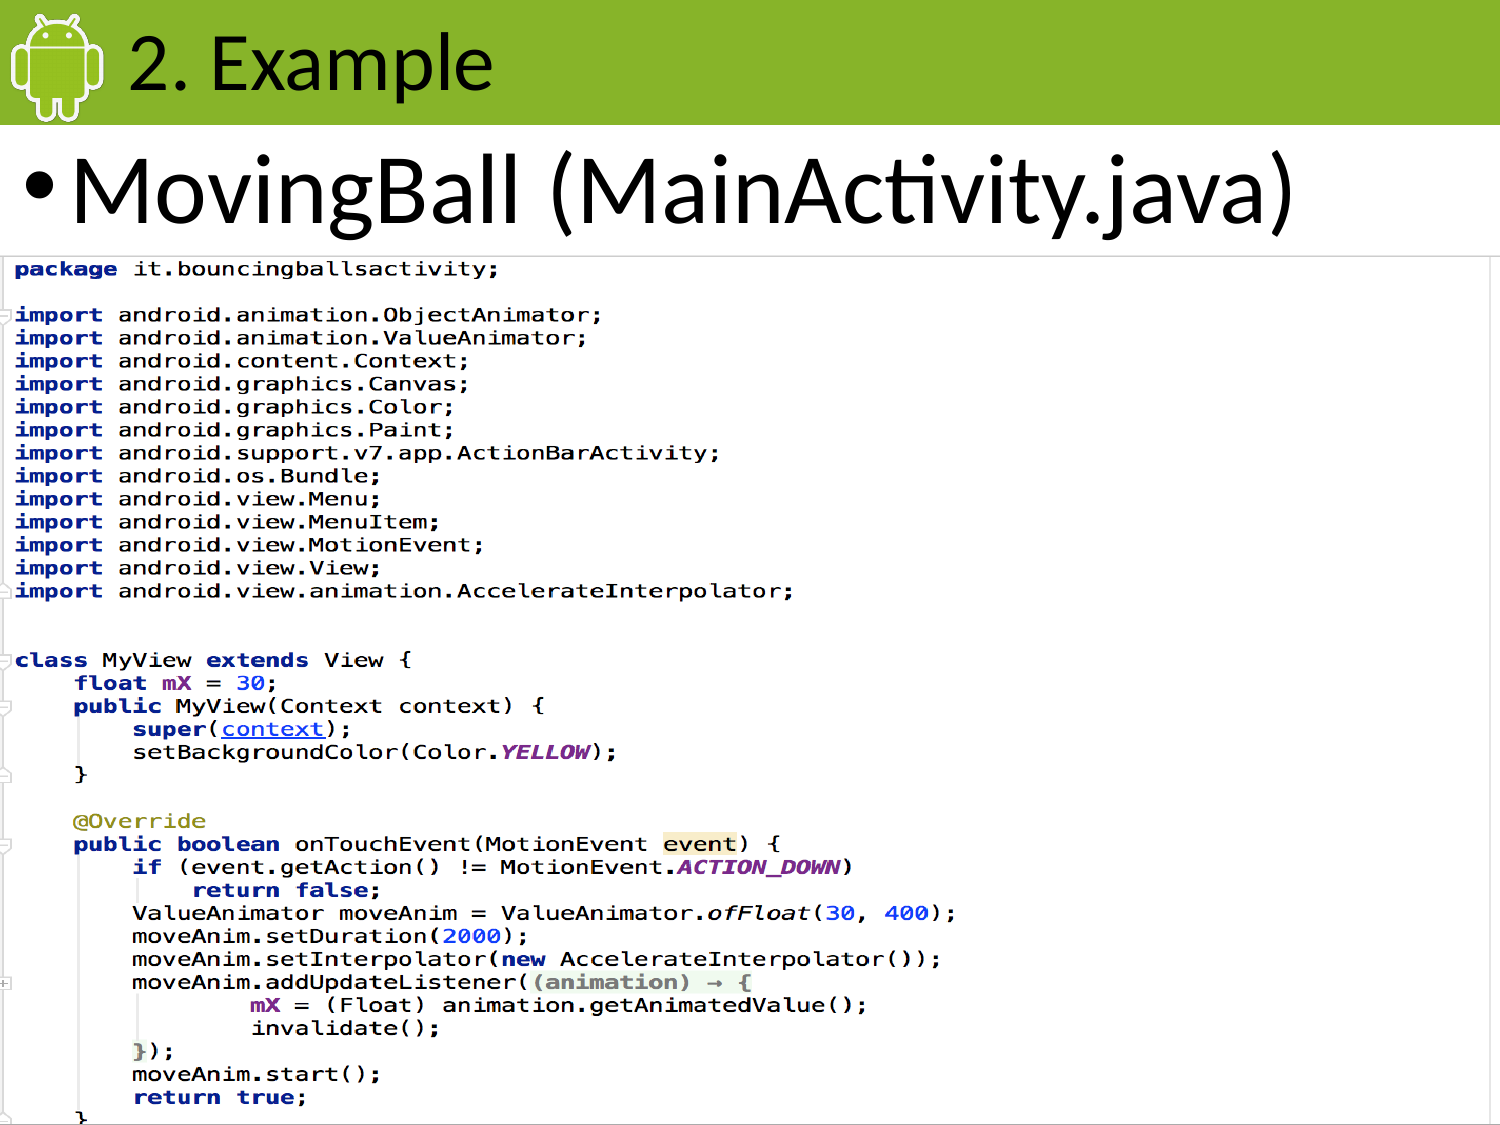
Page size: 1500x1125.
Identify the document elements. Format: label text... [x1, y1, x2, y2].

text_box MovingBall (MainActivity.java) [7, 226, 1314, 250]
picture [0, 252, 1500, 1125]
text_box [0, 0, 1500, 218]
